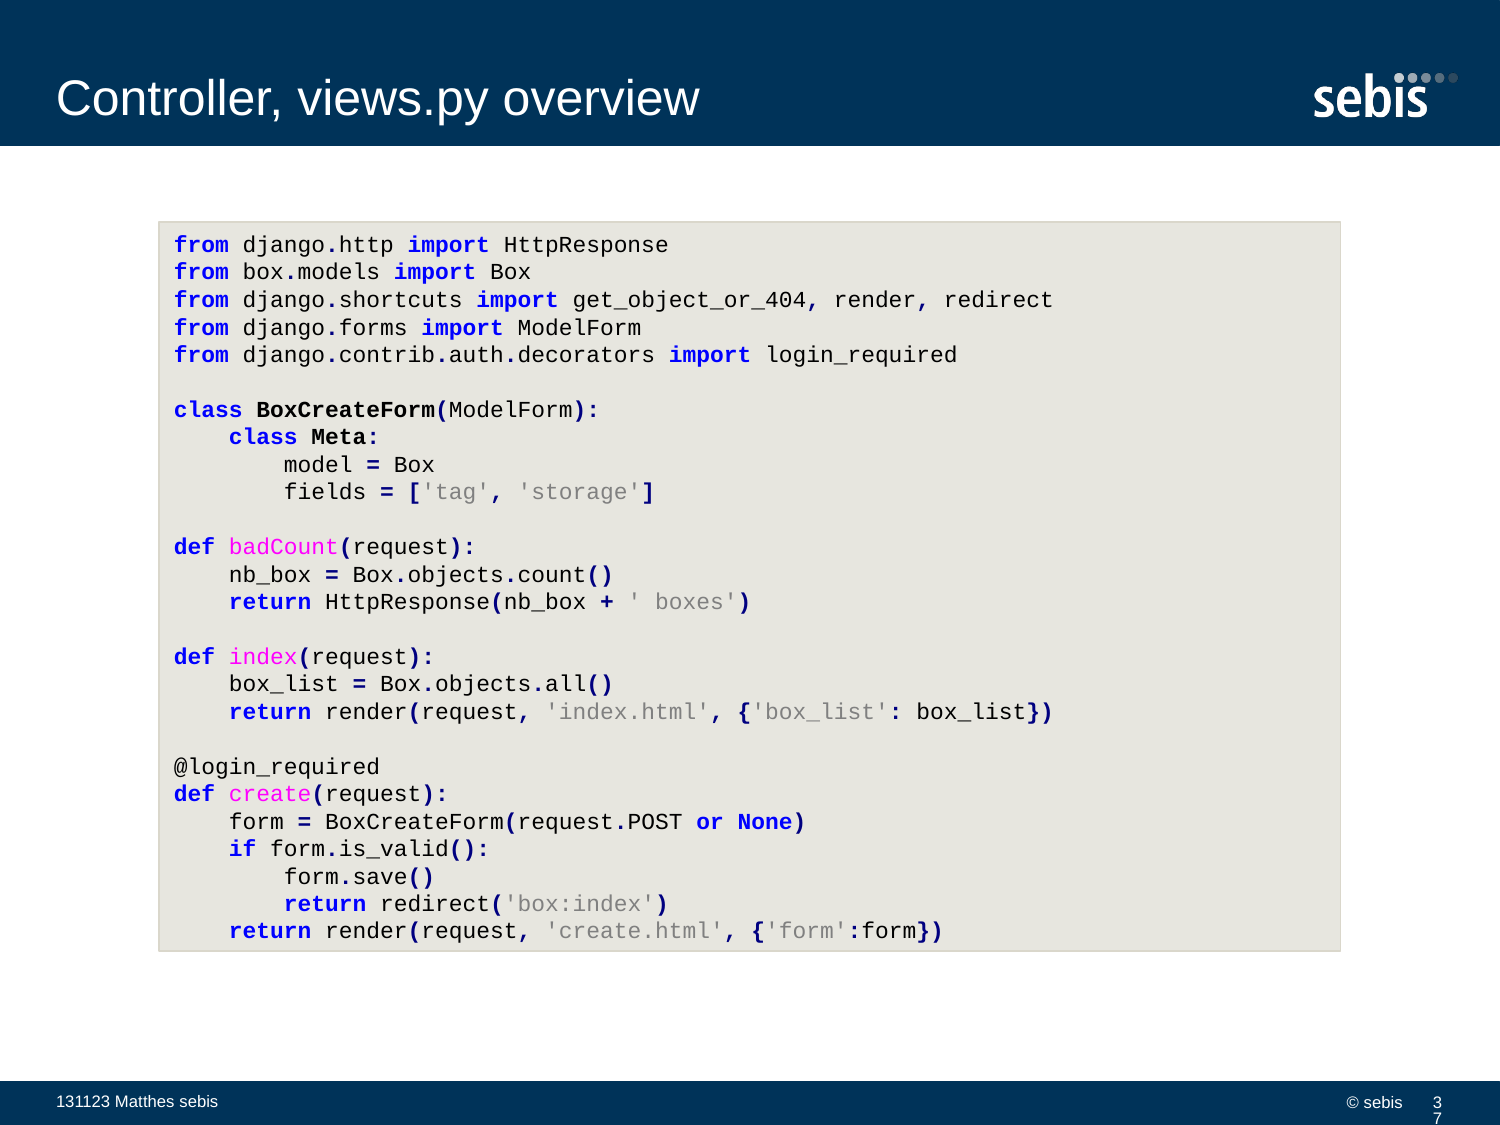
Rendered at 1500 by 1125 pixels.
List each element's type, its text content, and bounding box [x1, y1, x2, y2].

text_box from django.http import HttpResponse from box.models import Box from django.shortcuts import get_object_or_404, render, redirect from django.forms import ModelForm from django.contrib.auth.decorators import login_required class BoxCreateForm(ModelForm): class Meta: model = Box fields = ['tag', 'storage'] def badCount(request): nb_box = Box.objects.count() return HttpResponse(nb_box + ' boxes') def index(request): box_list = Box.objects.all() return render(request, 'index.html', {'box_list': box_list}) @login_required def create(request): form = BoxCreateForm(request.POST or None) if form.is_valid(): form.save() return redirect('box:index') return render(request, 'create.html', {'form':form}) [158, 221, 1341, 952]
footer 131123 Matthes sebis [40, 1077, 751, 1125]
slide_number © sebis [1154, 1077, 1417, 1125]
slide_number 37 [1417, 1077, 1460, 1125]
title Controller, views.py overview [40, 6, 1278, 126]
